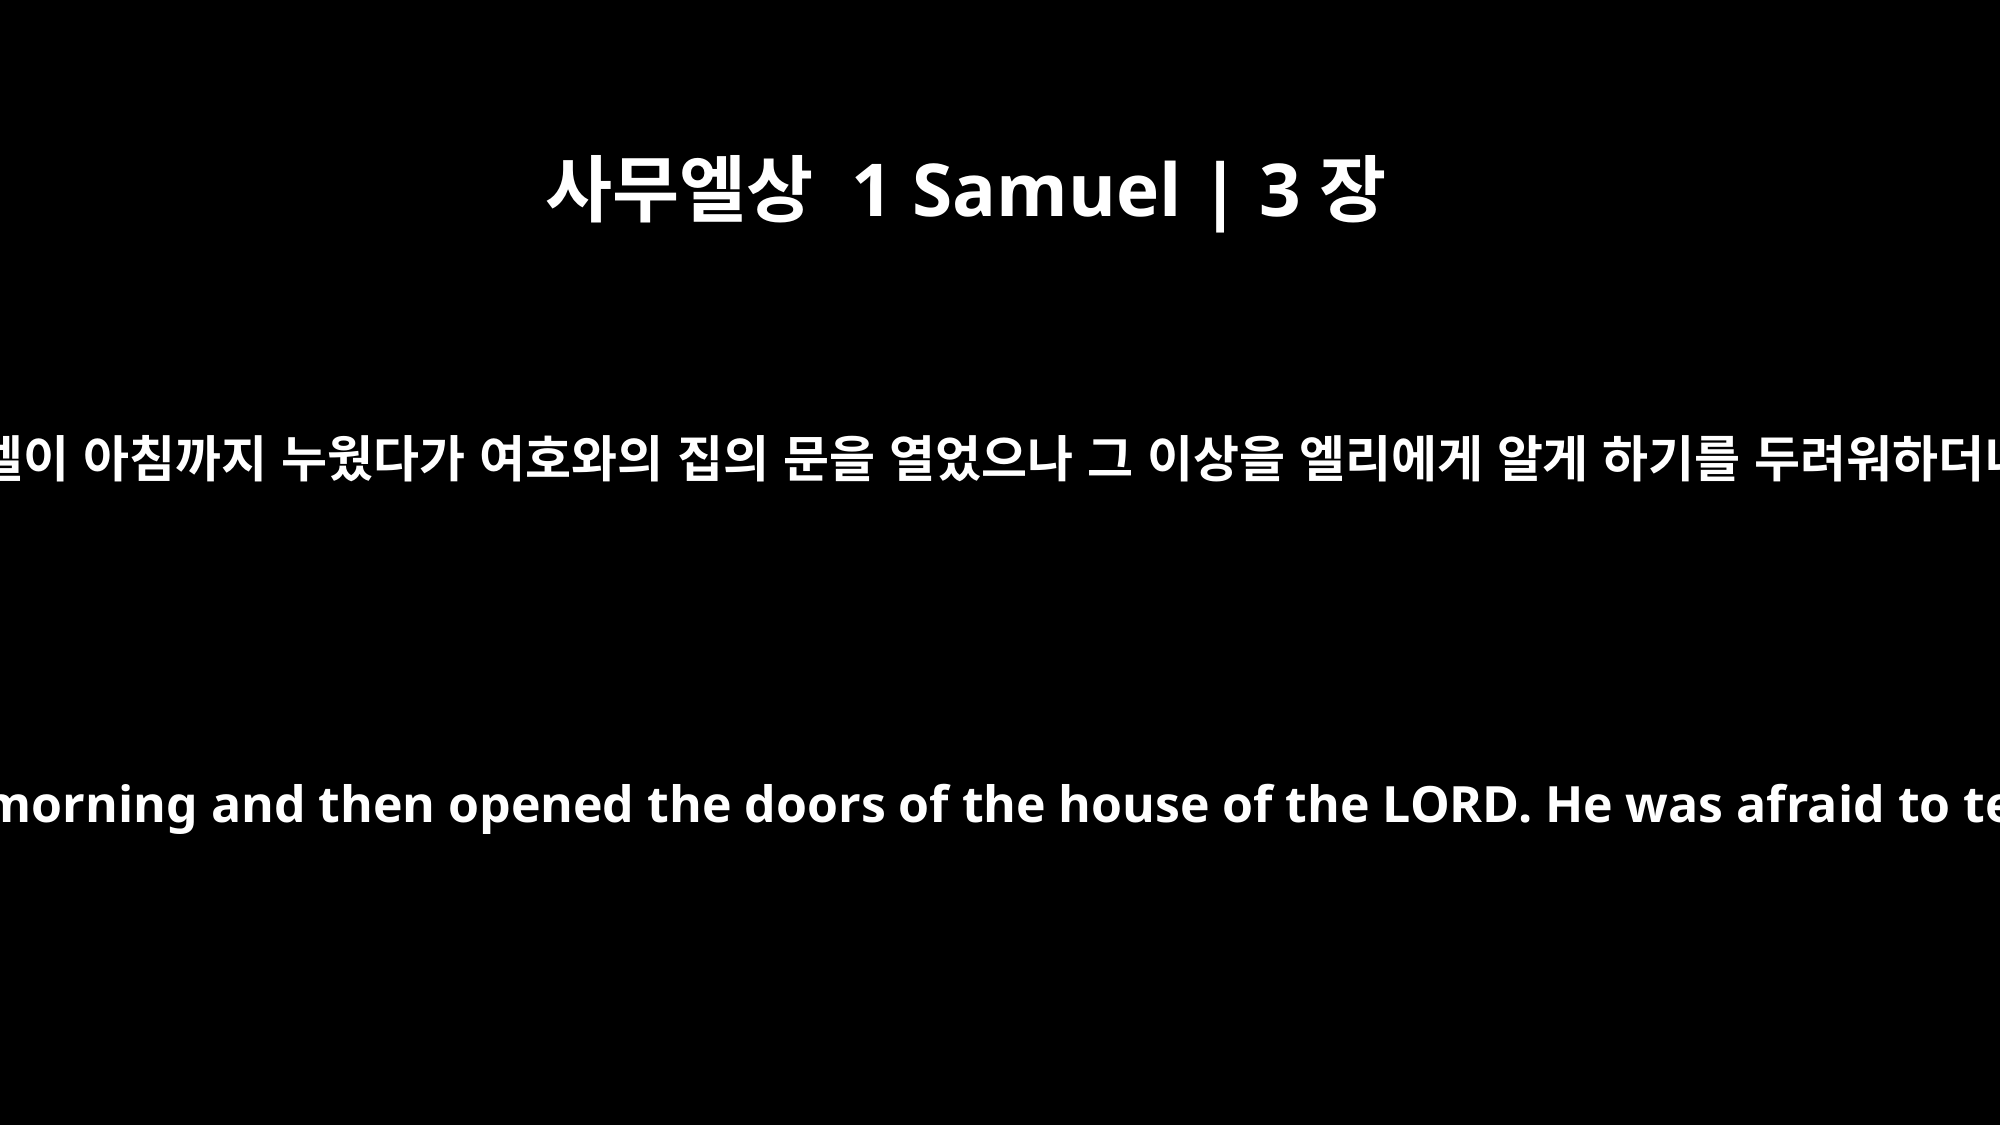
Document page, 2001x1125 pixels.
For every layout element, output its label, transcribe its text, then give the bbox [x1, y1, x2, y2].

text_box Samuel lay down until morning and then opened the doors of the house of the LORD. He was afraid to tell Eli the vision, [0, 764, 2000, 840]
text_box 15 사무엘이 아침까지 누웠다가 여호와의 집의 문을 열었으나 그 이상을 엘리에게 알게 하기를 두려워하더니 [0, 359, 2000, 495]
text_box 사무엘상 1 Samuel | 3장 [530, 136, 1402, 239]
